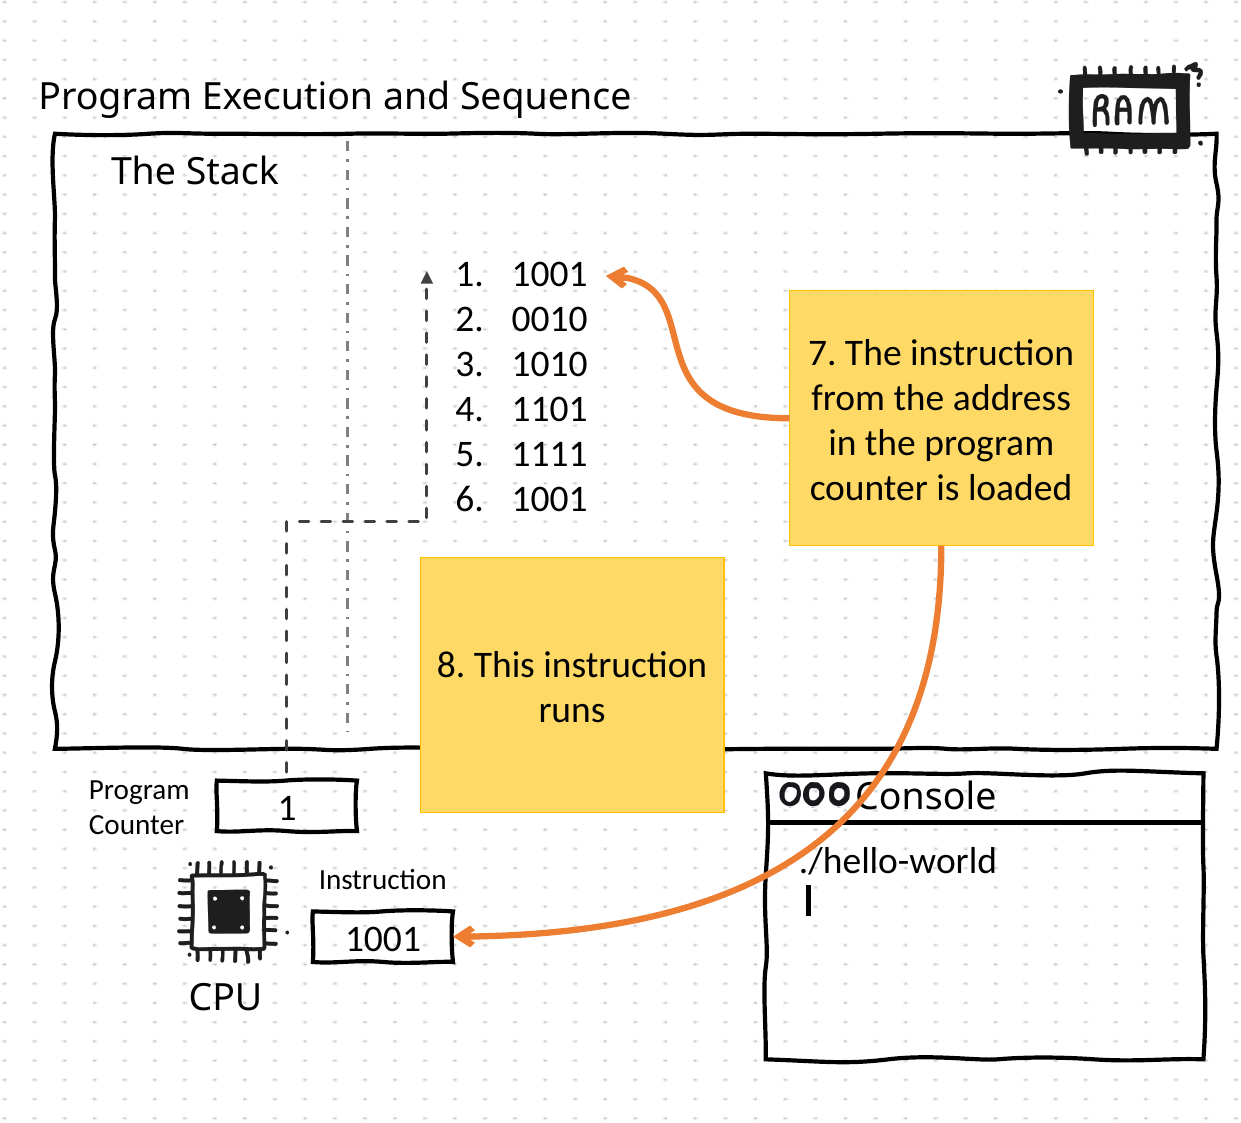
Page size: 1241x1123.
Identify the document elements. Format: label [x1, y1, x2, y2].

picture [0, 0, 1241, 1123]
text_box [23, 62, 1217, 1060]
